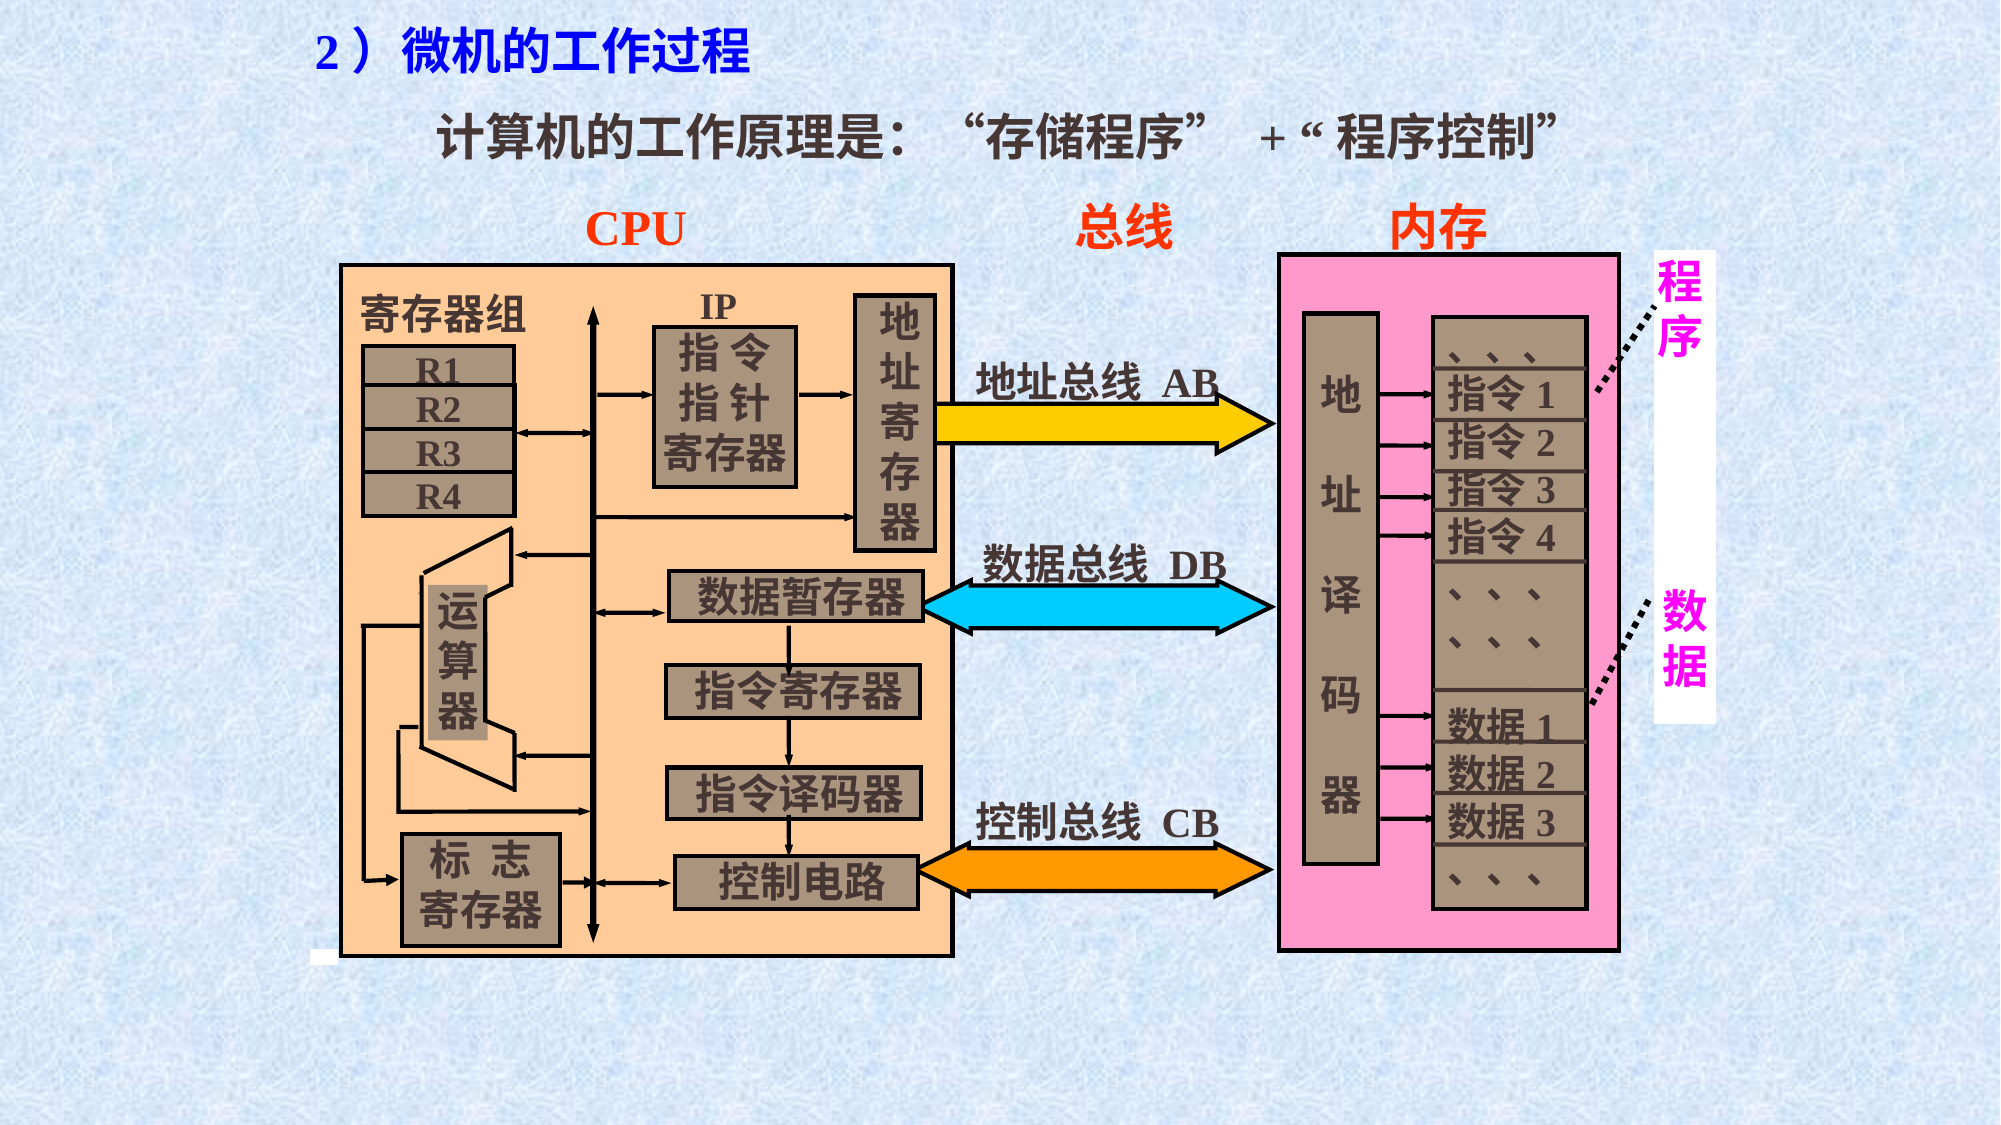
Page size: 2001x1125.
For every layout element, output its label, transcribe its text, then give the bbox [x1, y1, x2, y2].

picture [0, 0, 2001, 1125]
text_box 2）微机的工作过程 计算机的工作原理是：“存储程序” + “程序控制” [299, 12, 1638, 173]
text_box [312, 195, 1713, 963]
